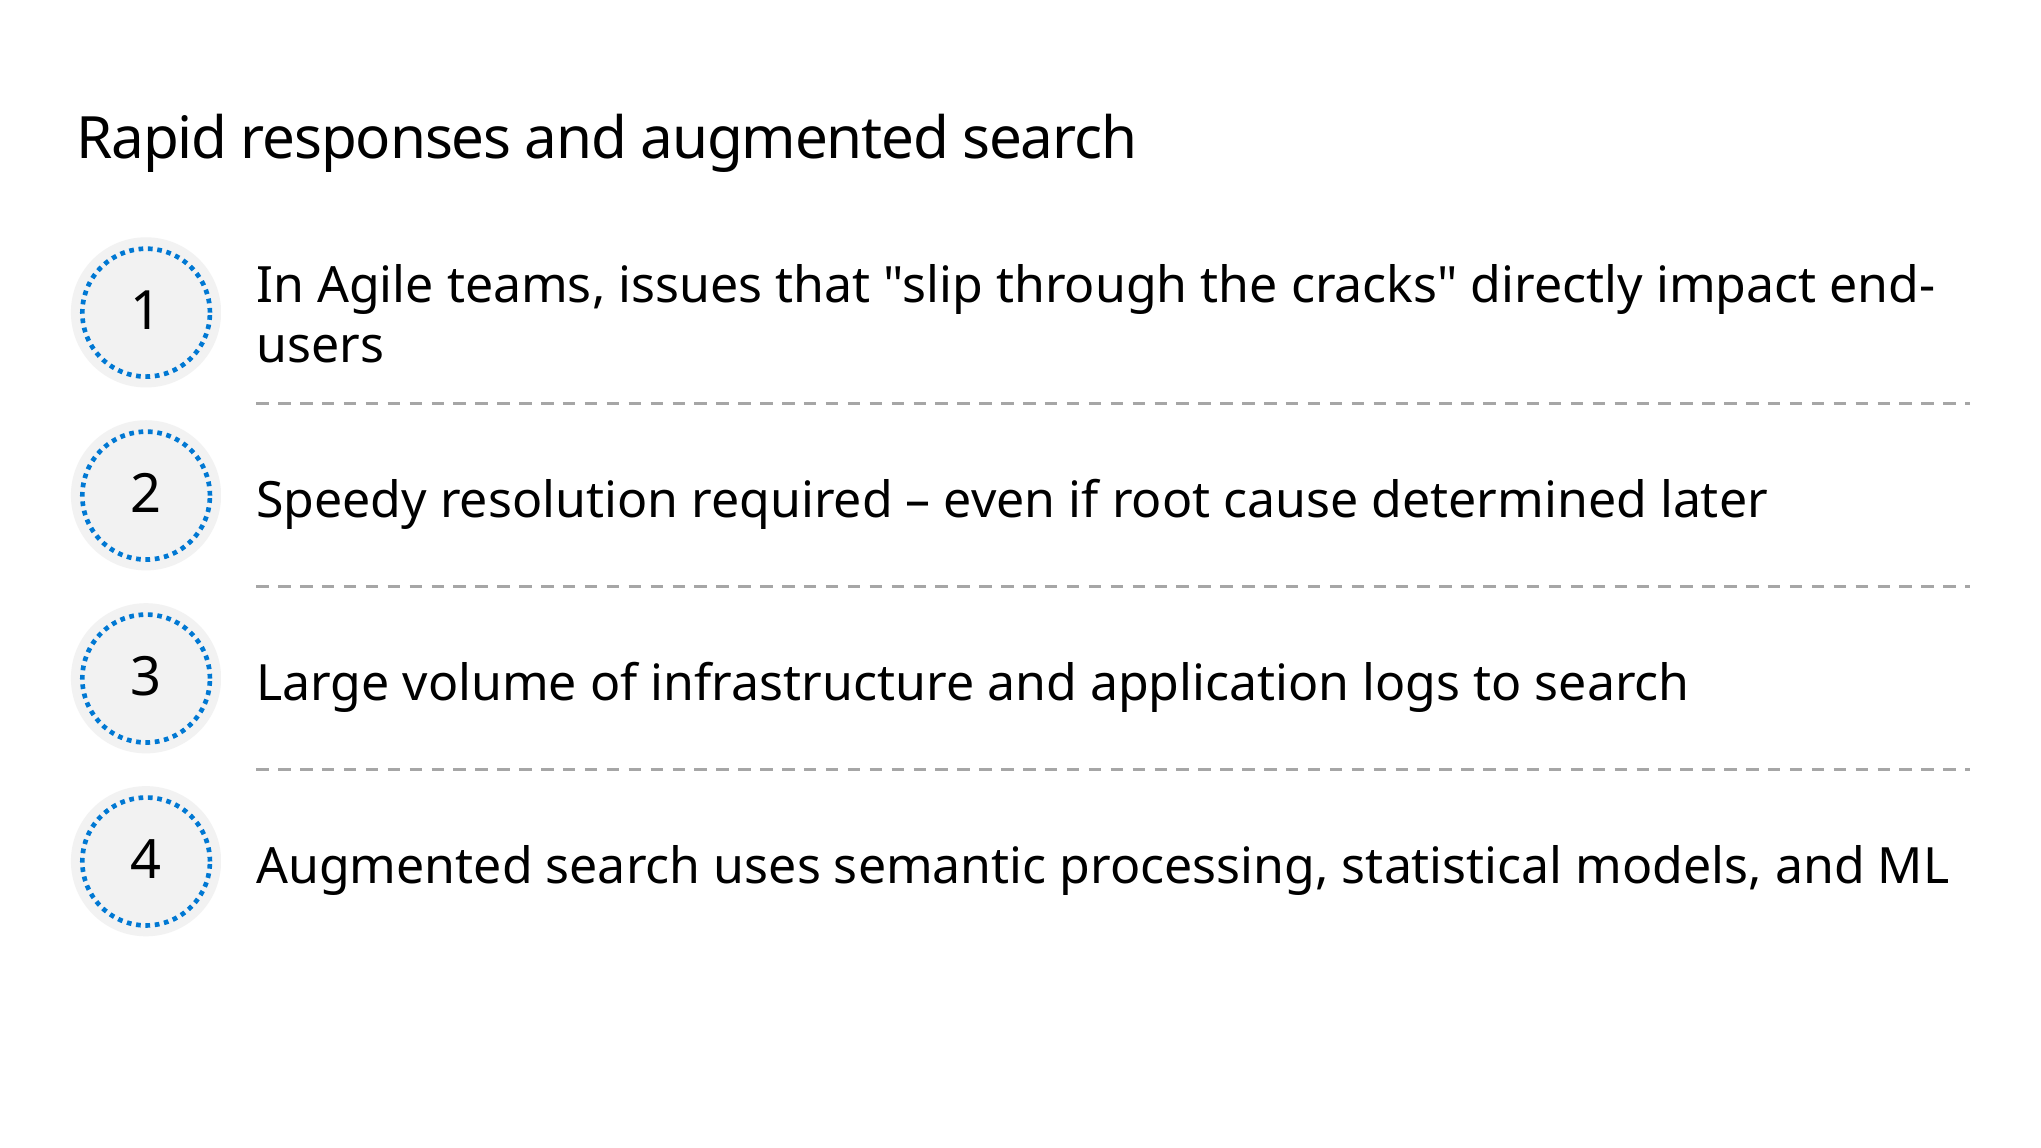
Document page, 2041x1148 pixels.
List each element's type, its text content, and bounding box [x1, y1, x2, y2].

text_box Augmented search uses semantic processing, statistical models, and ML [255, 823, 1971, 899]
text_box In Agile teams, issues that "slip through the cracks" directly impact end-users [255, 274, 1971, 350]
text_box Speedy resolution required – even if root cause determined later [255, 457, 1971, 533]
picture [70, 785, 222, 937]
picture [70, 419, 222, 571]
picture [70, 236, 222, 388]
picture [70, 602, 222, 754]
text_box Large volume of infrastructure and application logs to search [255, 640, 1971, 716]
title Rapid responses and augmented search [76, 103, 1969, 172]
